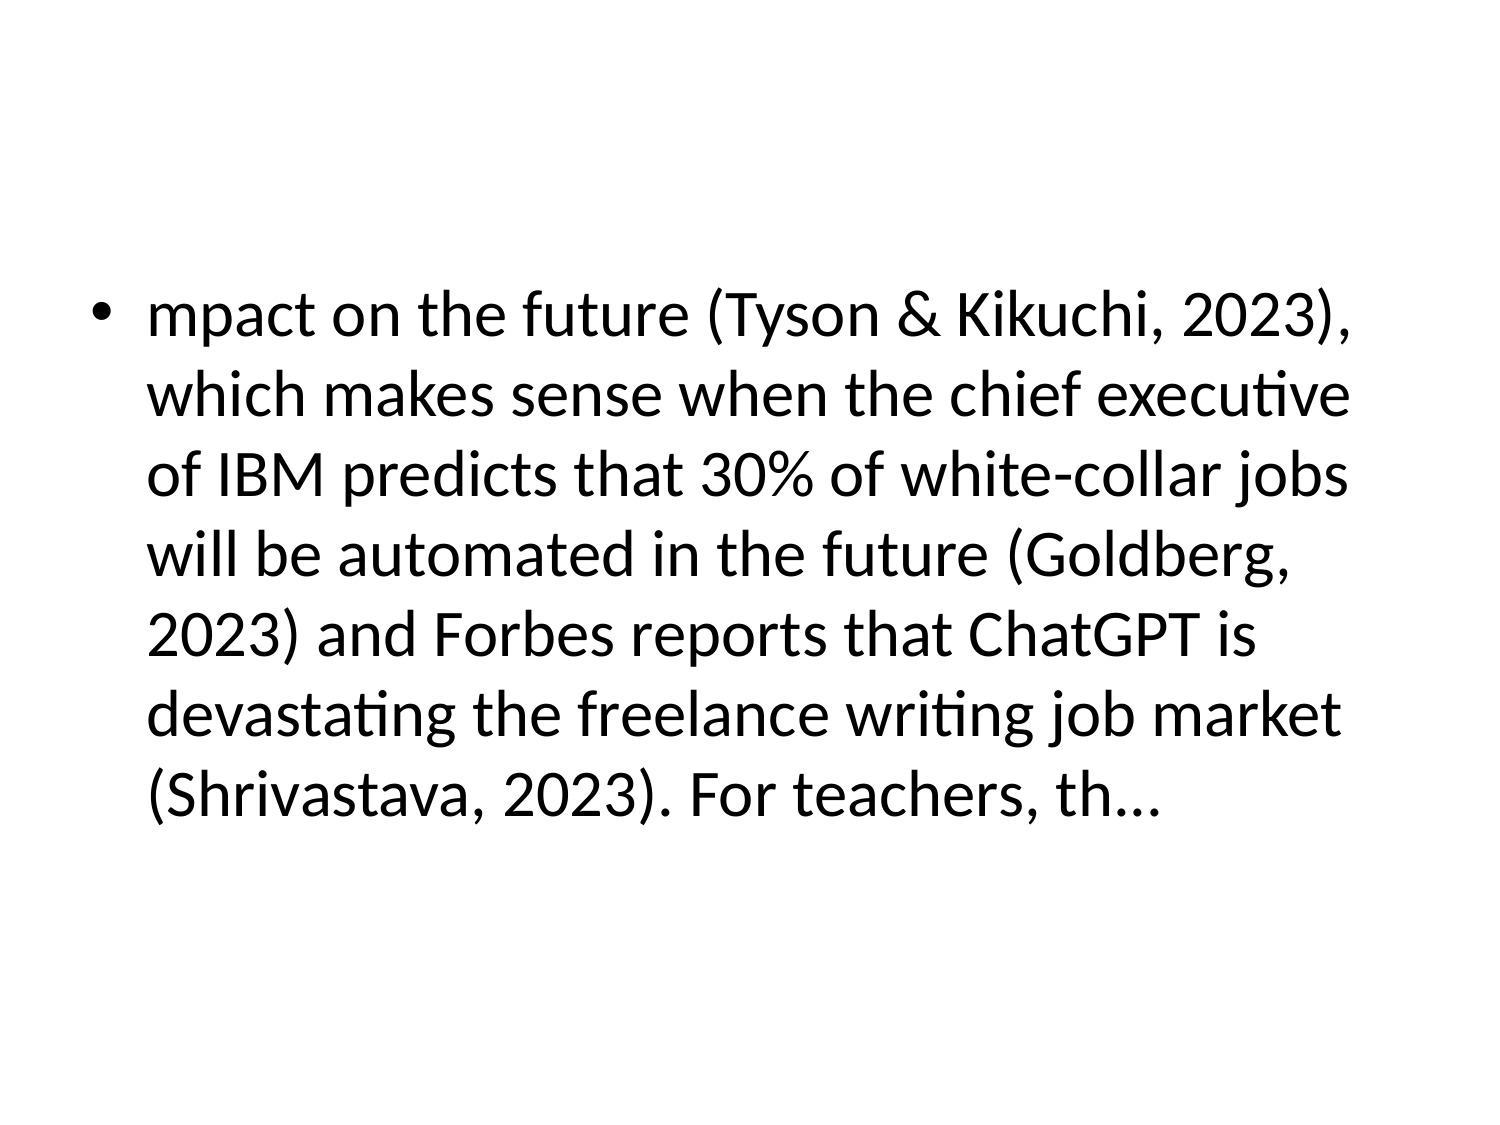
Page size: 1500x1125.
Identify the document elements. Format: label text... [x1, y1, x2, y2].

list mpact on the future (Tyson & Kikuchi, 2023), which makes sense when the chief executive of IBM predicts that 30% of white-collar jobs will be automated in the future (Goldberg, 2023) and Forbes reports that ChatGPT is devastating the freelance writing job market (Shrivastava, 2023). For teachers, th... [75, 262, 1425, 1005]
